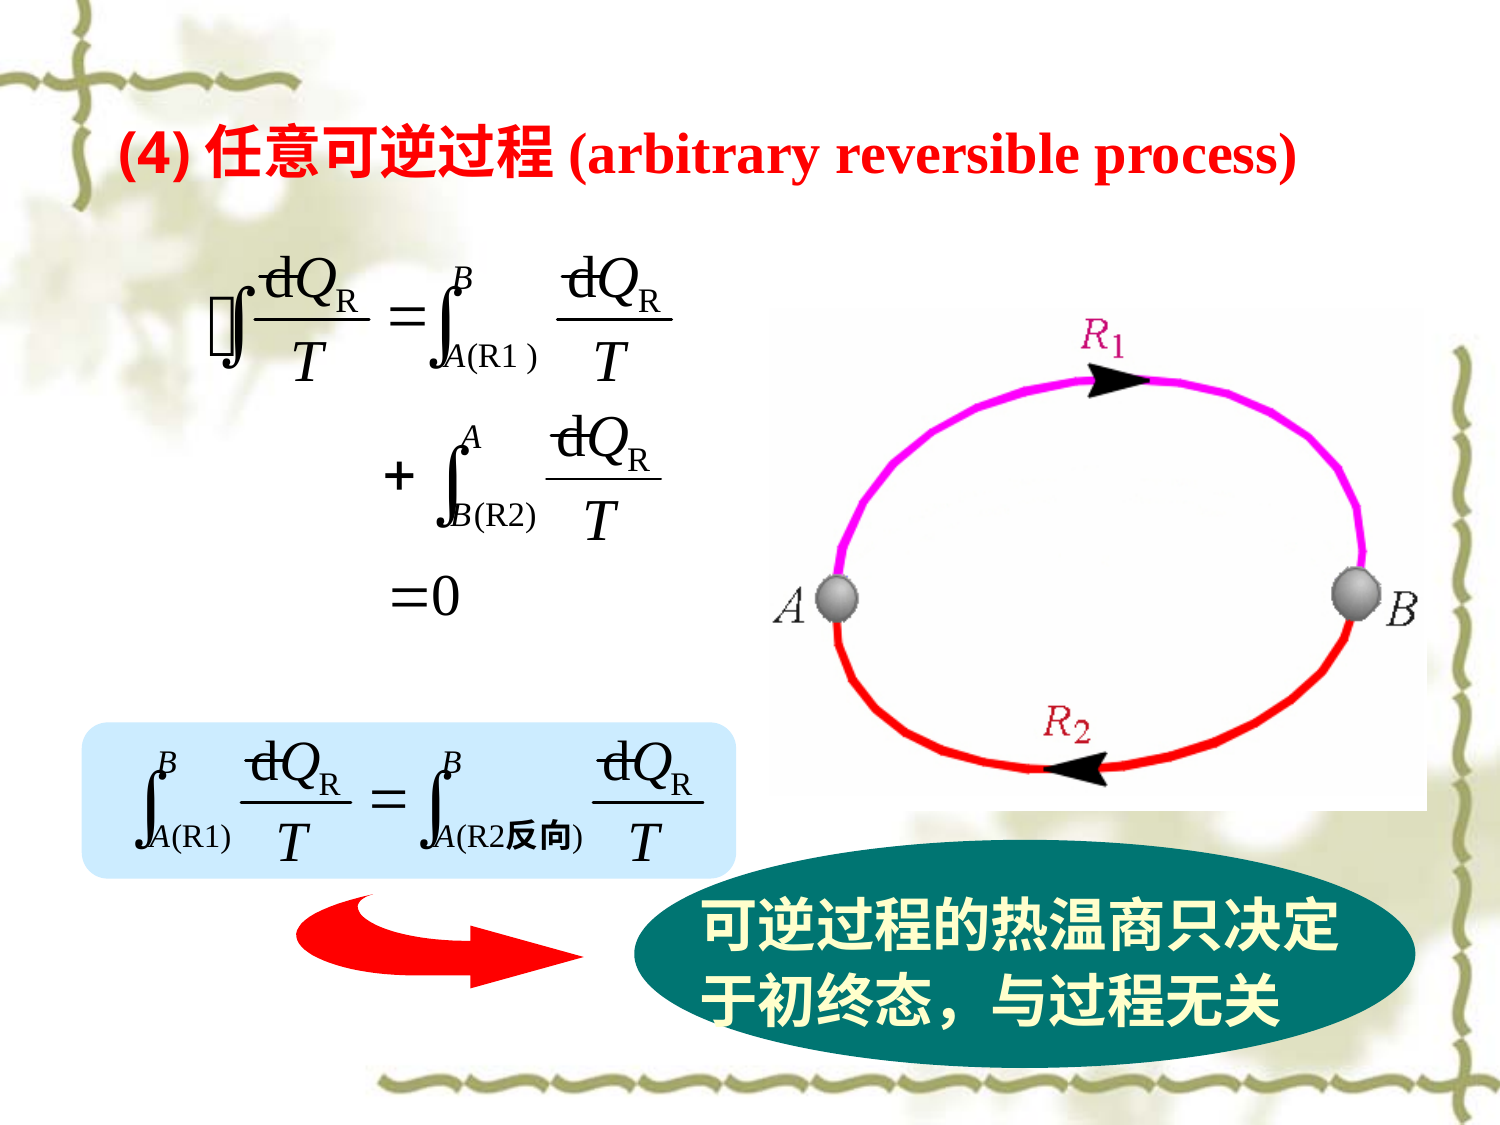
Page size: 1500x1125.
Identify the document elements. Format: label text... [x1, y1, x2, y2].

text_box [295, 839, 1416, 1069]
text_box (4)任意可逆过程(arbitrary reversible process) [103, 107, 1416, 192]
picture [0, 0, 1500, 1125]
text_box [197, 241, 683, 628]
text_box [81, 722, 737, 879]
